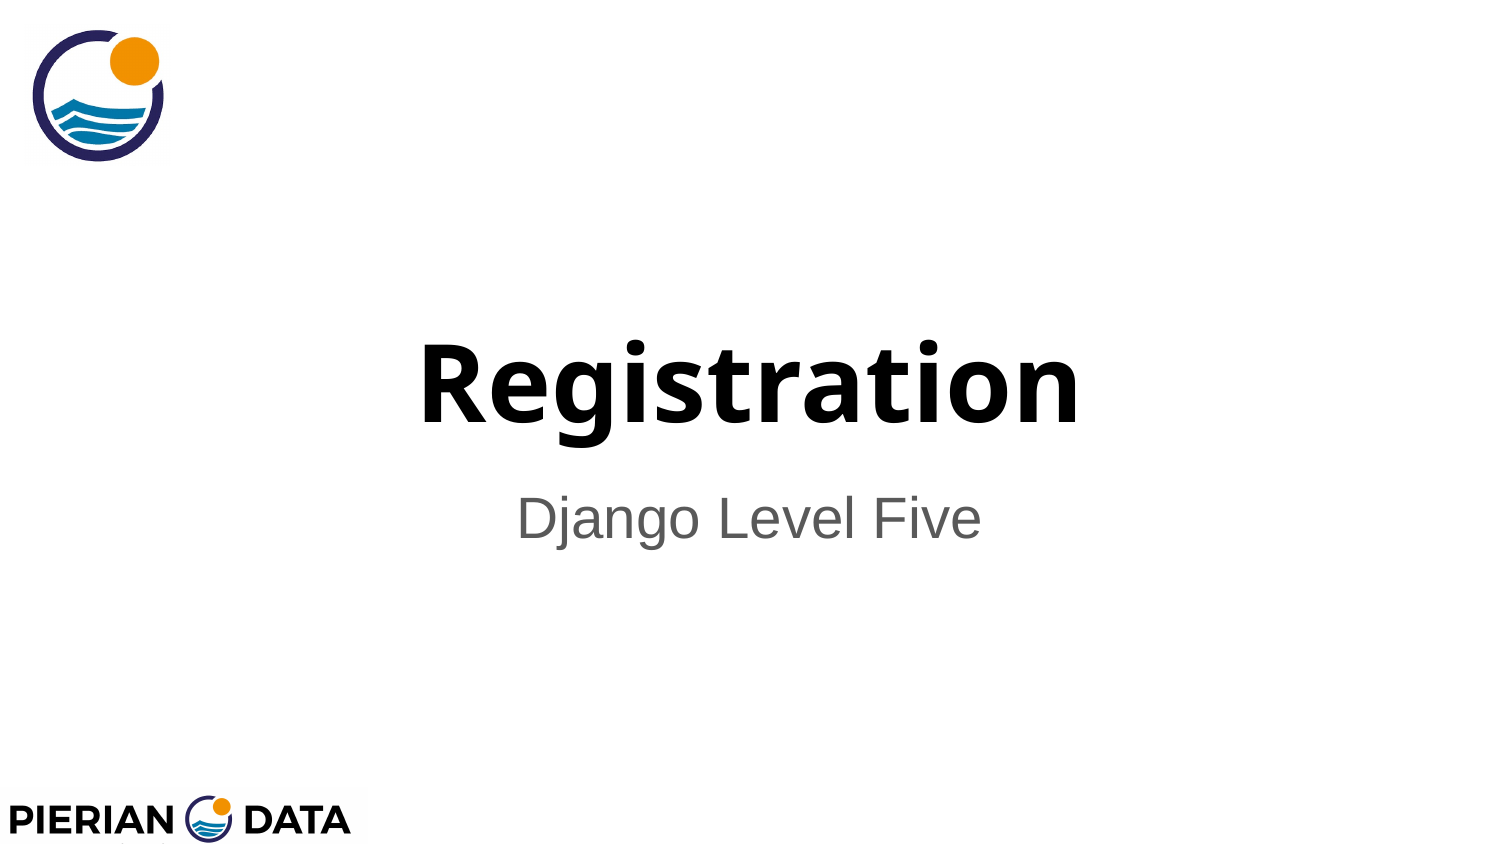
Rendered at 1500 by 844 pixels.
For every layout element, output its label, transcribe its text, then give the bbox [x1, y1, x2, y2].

title Registration [51, 122, 1449, 459]
picture [0, 787, 368, 844]
subtitle Django Level Five [51, 464, 1449, 595]
picture [24, 24, 172, 167]
